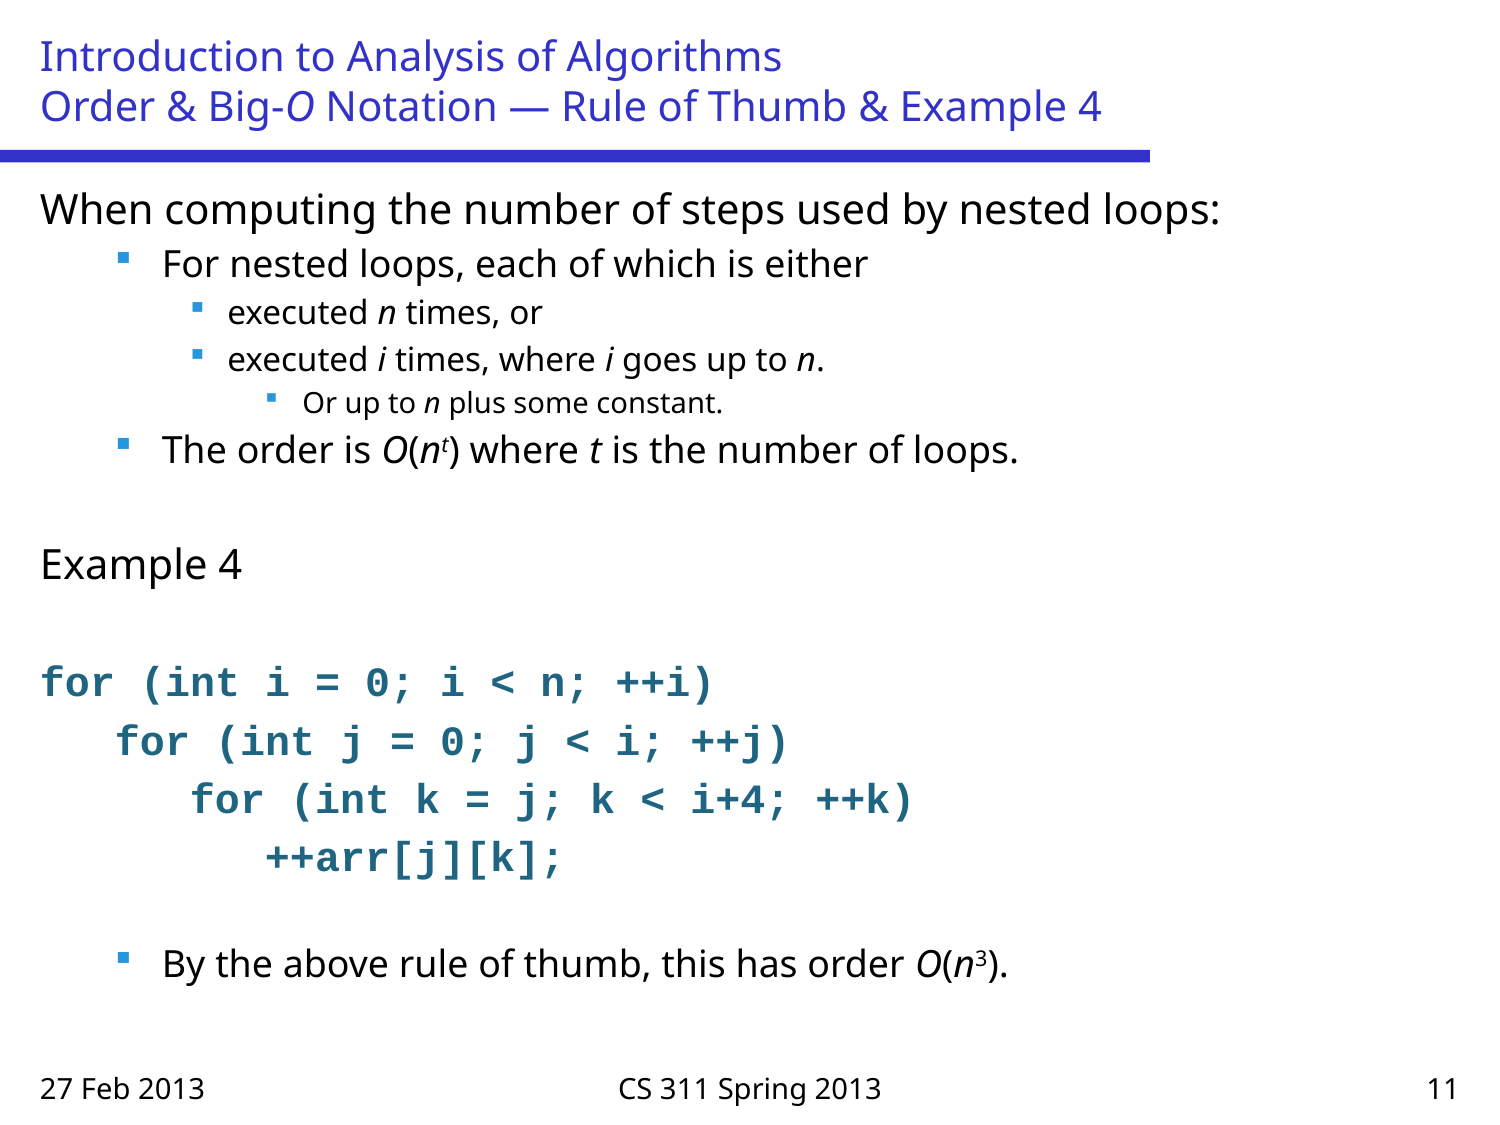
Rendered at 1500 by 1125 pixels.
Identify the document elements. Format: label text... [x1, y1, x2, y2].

slide_number 11 [1125, 1062, 1475, 1113]
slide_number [24, 1062, 375, 1113]
footer CS 311 Spring 2013 [387, 1062, 1113, 1113]
list When computing the number of steps used by nested loops: For nested loops, each of which is either executed n times, or executed i times, where i goes up to n. Or up to n plus some constant. The order is O(nt) where t is the number of loops. Example 4 for (int i = 0; i < n; ++i) for (int j = 0; j < i; ++j) for (int k = j; k < i+4; ++k) ++arr[j][k]; By the above rule of thumb, this has order O(n3). [24, 174, 1475, 1050]
title Introduction to Analysis of Algorithms Order & Big-O Notation — Rule of Thumb & Example 4 [24, 24, 1475, 138]
